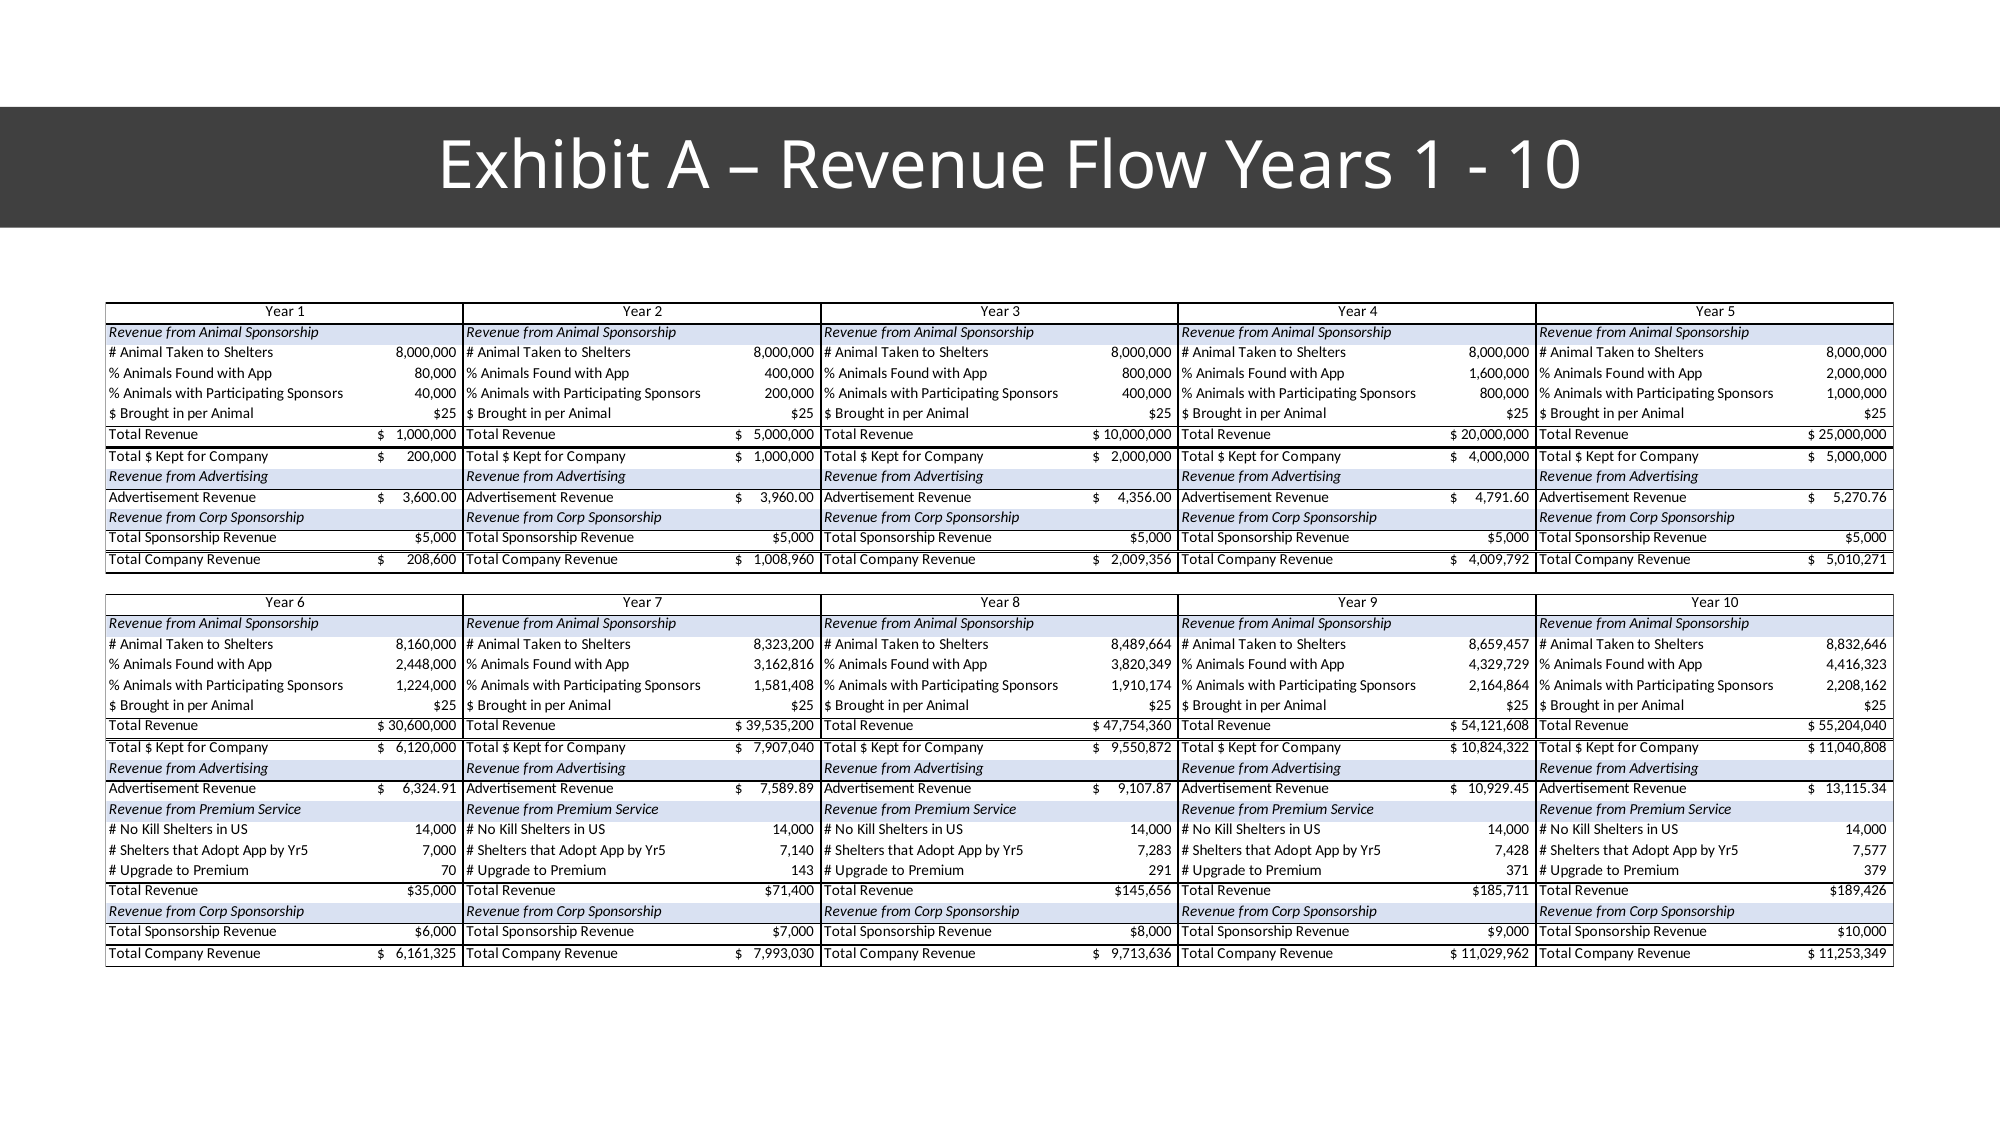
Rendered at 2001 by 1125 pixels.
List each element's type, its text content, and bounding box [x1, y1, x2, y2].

picture [105, 302, 1895, 968]
text_box [0, 106, 2000, 229]
title Exhibit A – Revenue Flow Years 1 - 10 [91, 105, 1931, 228]
